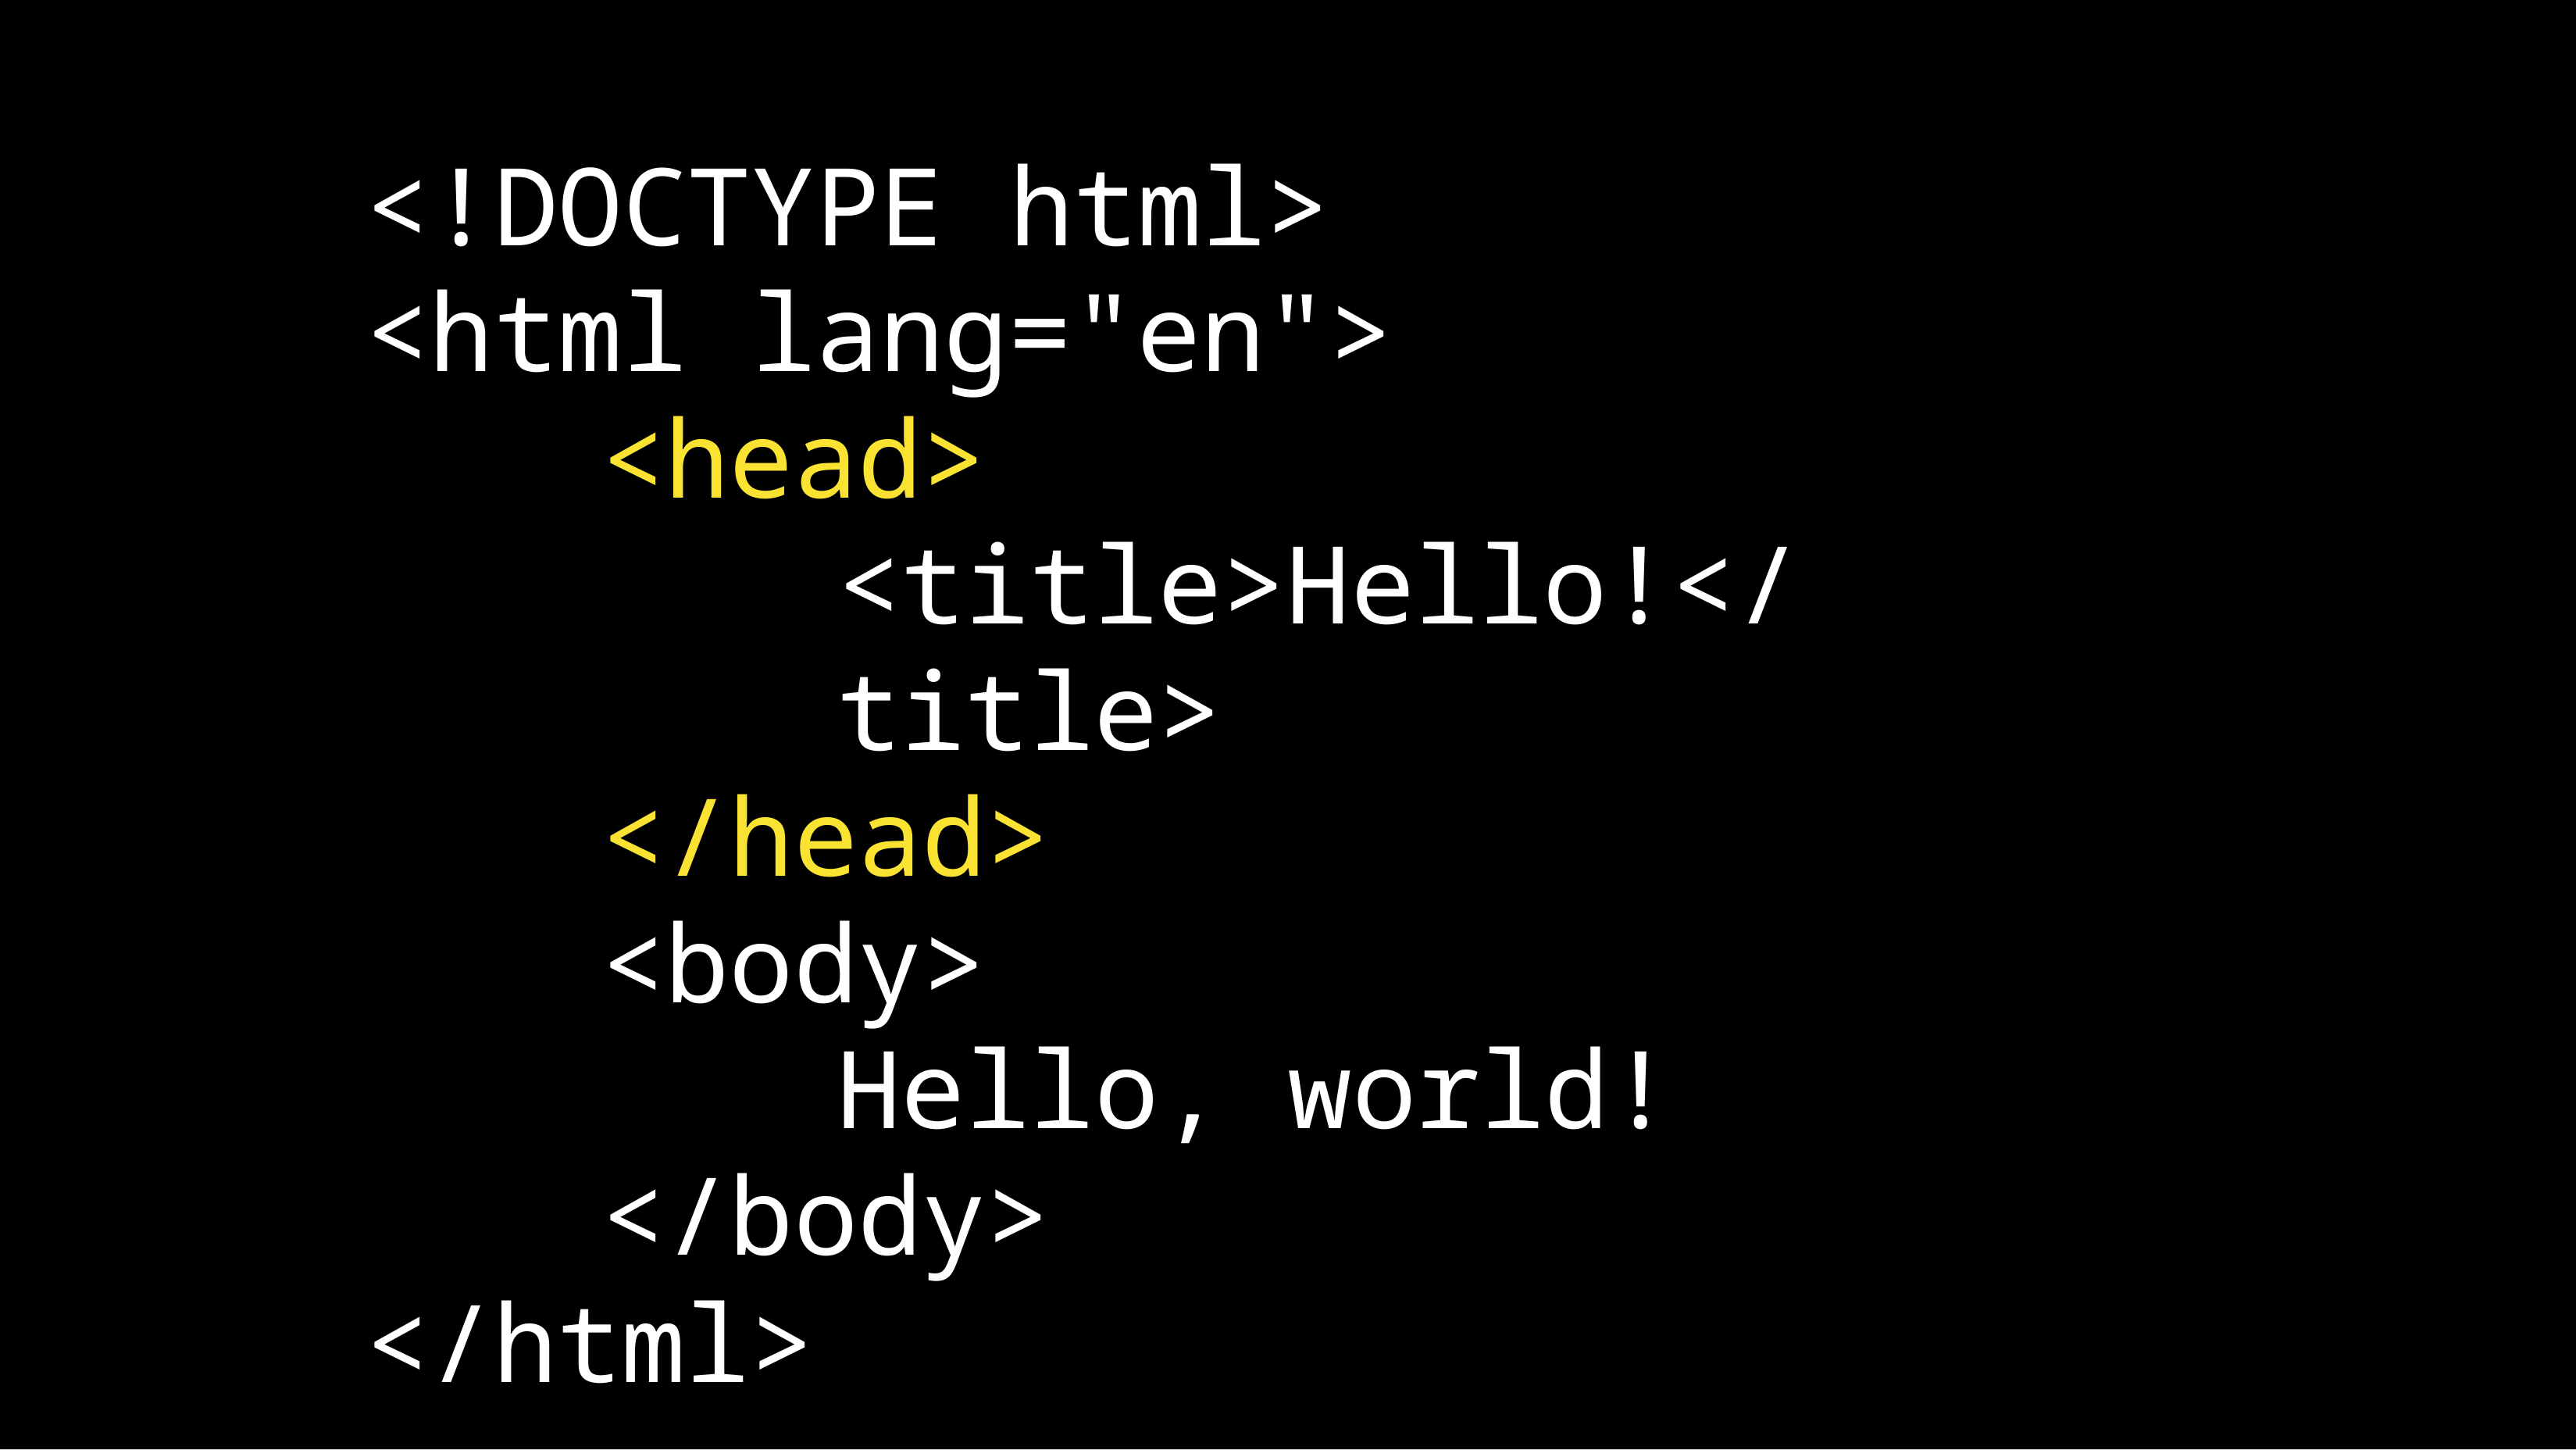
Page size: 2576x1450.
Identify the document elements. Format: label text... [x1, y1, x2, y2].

text_box <!DOCTYPE html> <html lang="en"> <head> <title>Hello!</title> </head> <body> Hello, world! </body> </html> [363, 138, 2078, 1404]
